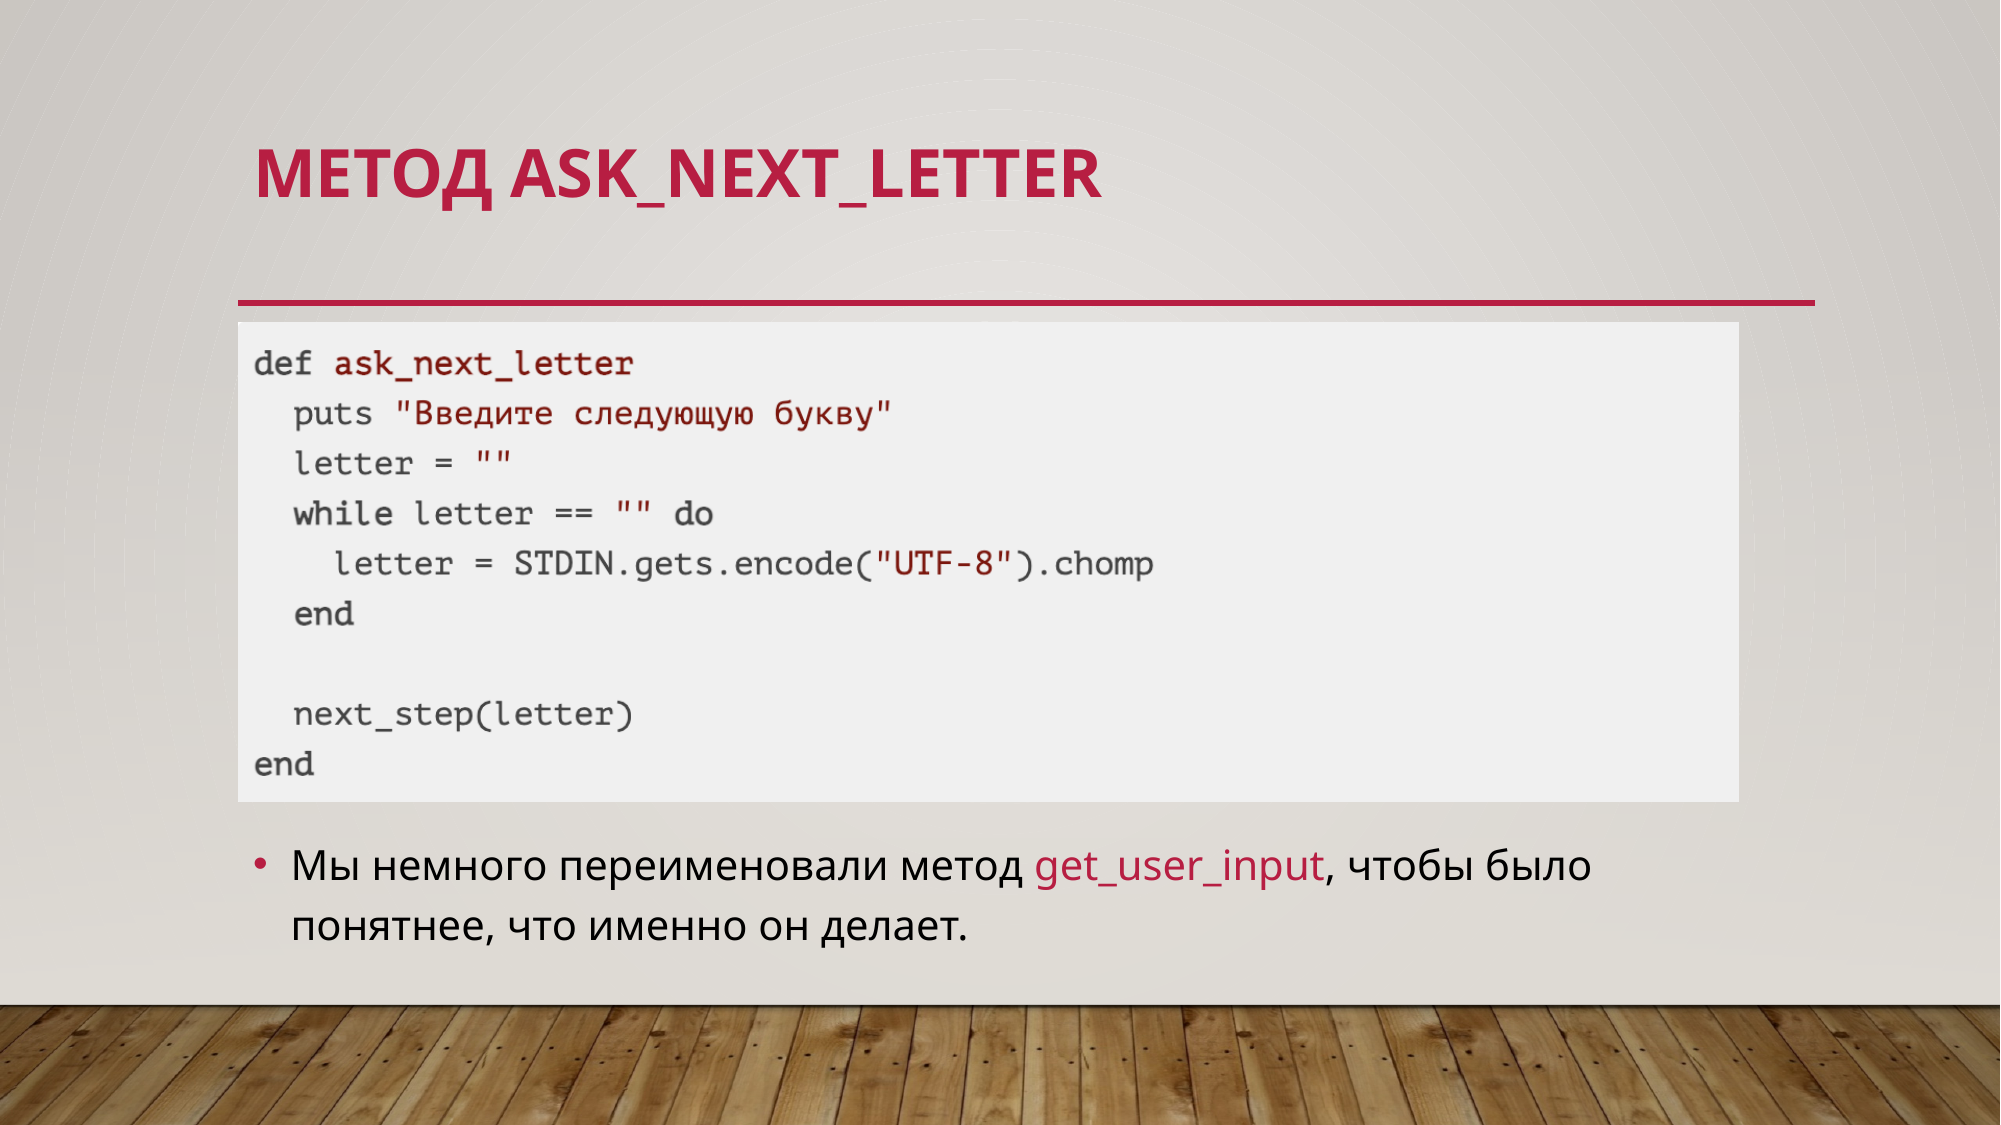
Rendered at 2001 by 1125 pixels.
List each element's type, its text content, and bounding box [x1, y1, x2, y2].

title Метод ask_next_letter [238, 131, 1814, 305]
picture [237, 322, 1739, 803]
picture [0, 1005, 2000, 1125]
list Мы немного переименовали метод get_user_input, чтобы было понятнее, что именно он делает. [238, 820, 1814, 994]
